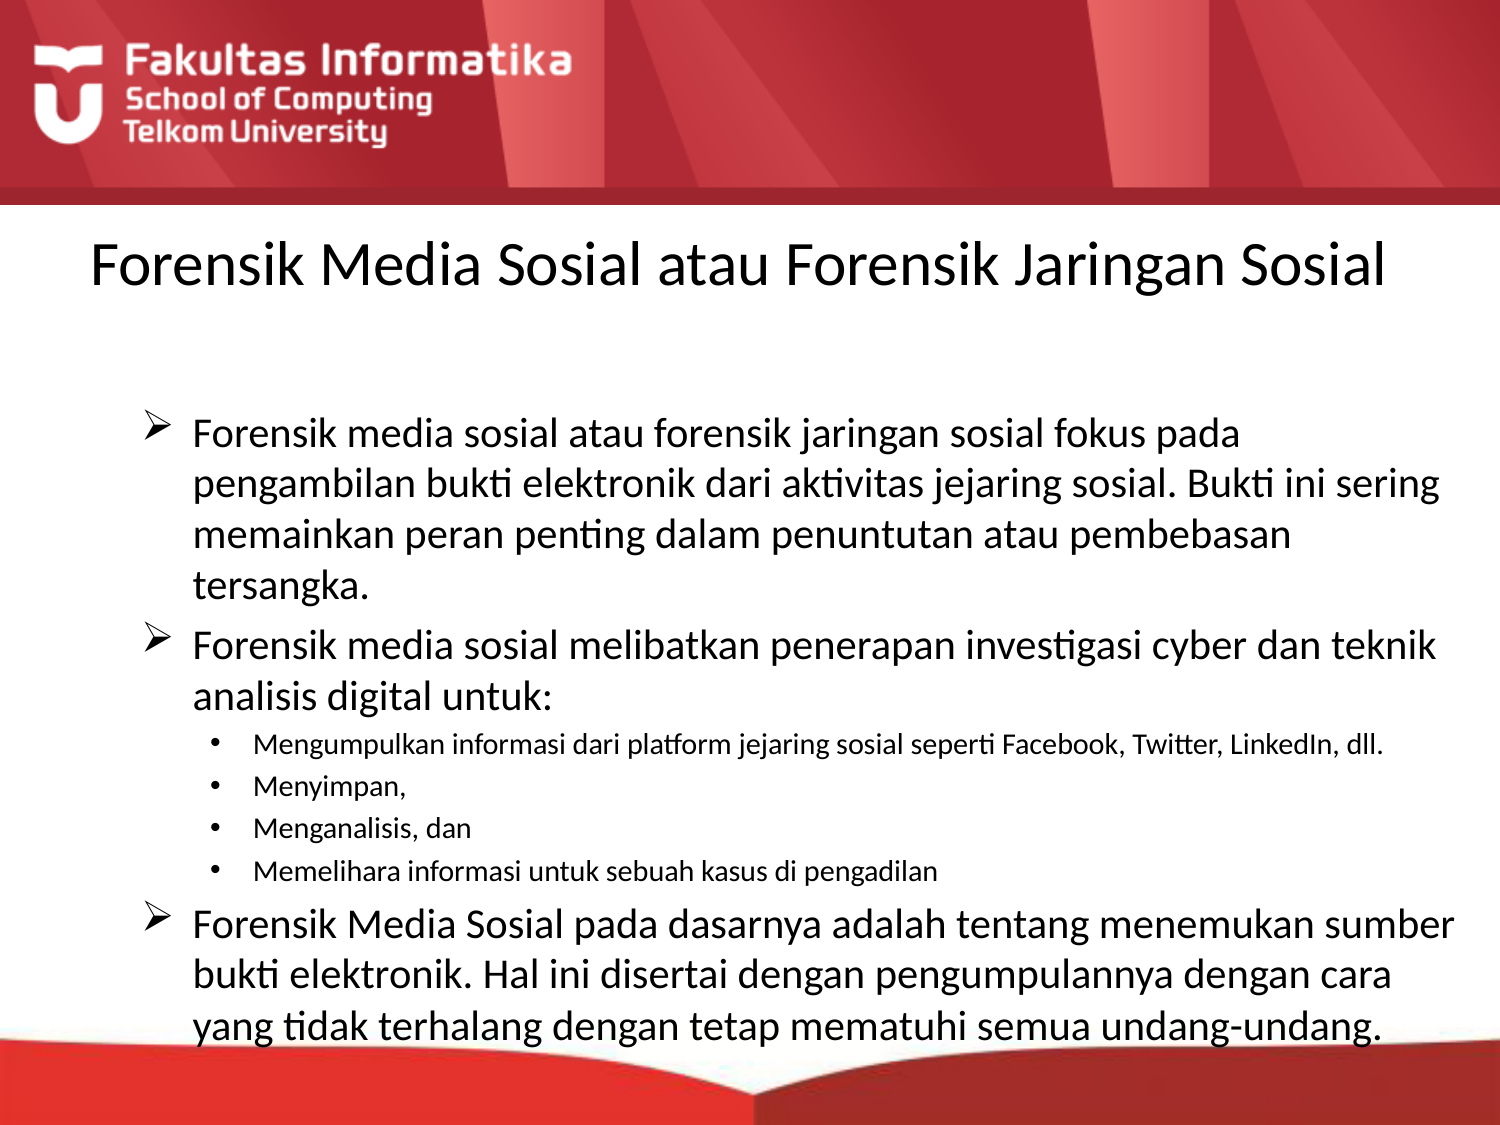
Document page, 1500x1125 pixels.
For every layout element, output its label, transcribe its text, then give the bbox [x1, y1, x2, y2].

picture [0, 0, 1500, 205]
picture [0, 1024, 1500, 1125]
title Forensik Media Sosial atau Forensik Jaringan Sosial [75, 212, 1425, 308]
list Forensik media sosial atau forensik jaringan sosial fokus pada pengambilan bukti elektronik dari aktivitas jejaring sosial. Bukti ini sering memainkan peran penting dalam penuntutan atau pembebasan tersangka. Forensik media sosial melibatkan penerapan investigasi cyber dan teknik analisis digital untuk: Mengumpulkan informasi dari platform jejaring sosial seperti Facebook, Twitter, LinkedIn, dll. Menyimpan, Menganalisis, dan Memelihara informasi untuk sebuah kasus di pengadilan Forensik Media Sosial pada dasarnya adalah tentang menemukan sumber bukti elektronik. Hal ini disertai dengan pengumpulannya dengan cara yang tidak terhalang dengan tetap mematuhi semua undang-undang. [126, 397, 1476, 1075]
